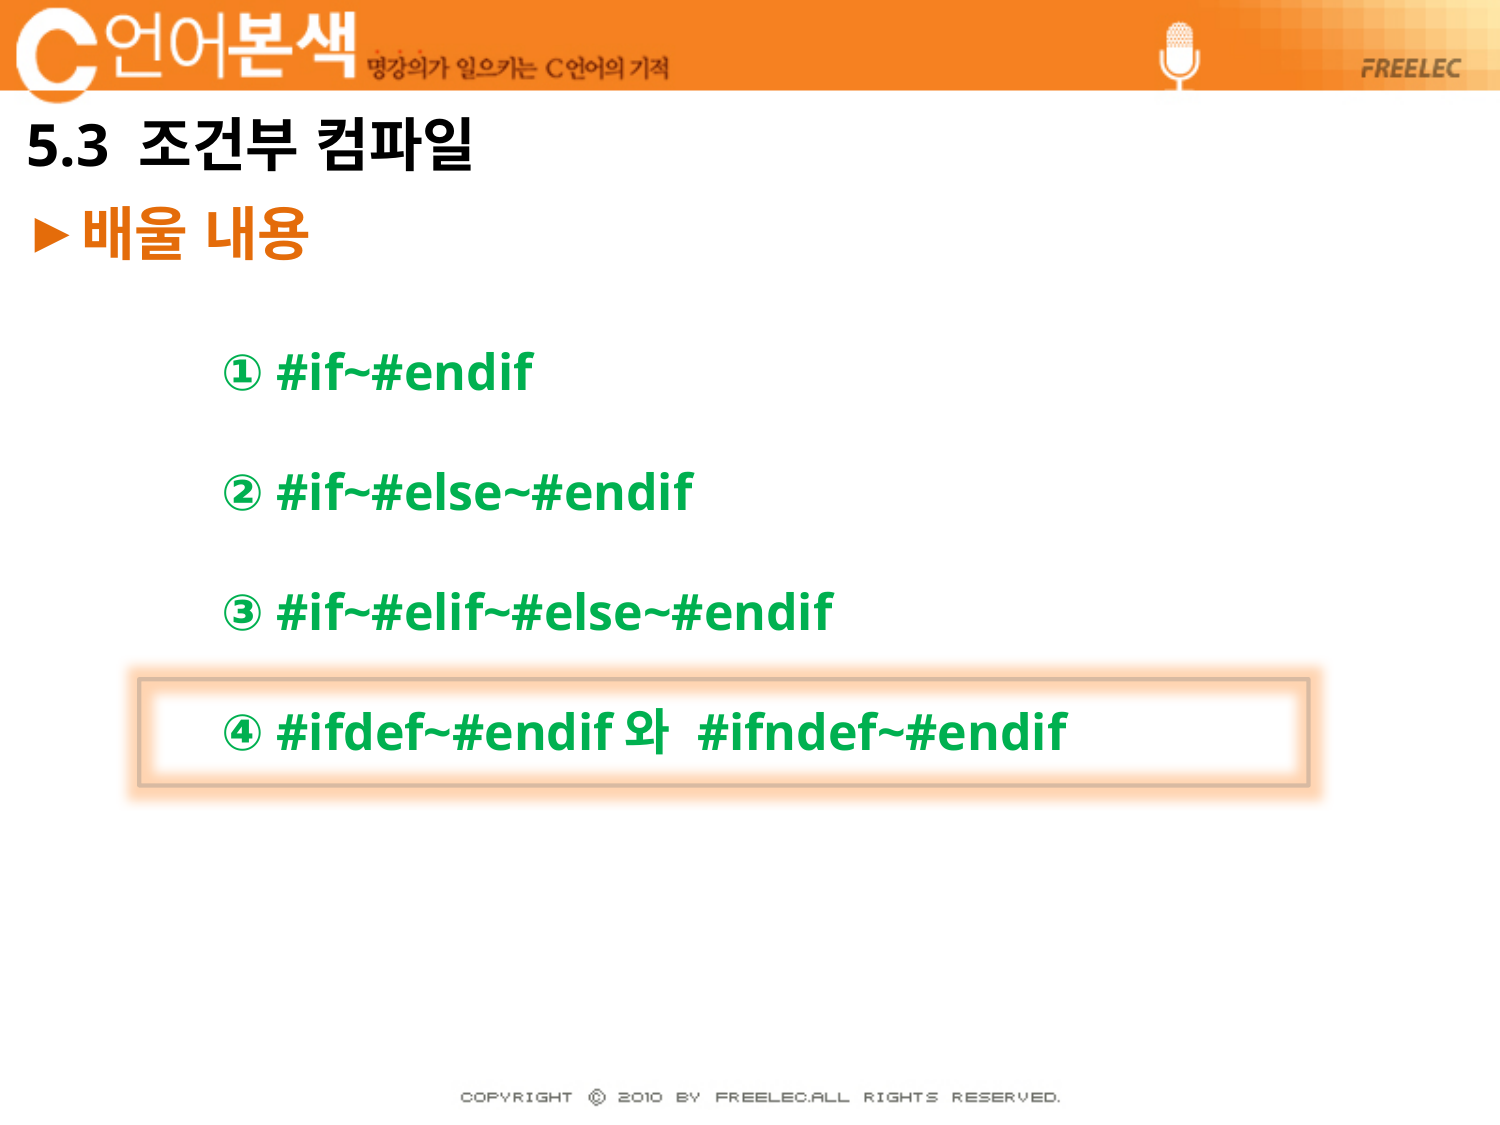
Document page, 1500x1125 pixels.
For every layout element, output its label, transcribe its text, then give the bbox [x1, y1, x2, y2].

text_box ① #if~#endif ② #if~#else~#endif ③ #if~#elif~#else~#endif ④ #ifdef~#endif와 #ifndef~#endif [206, 332, 1317, 667]
title 5.3 조건부 컴파일 [11, 107, 1500, 178]
picture [0, 0, 1500, 1125]
title 5.3 조건부 컴파일 [131, 670, 1319, 797]
text_box [137, 677, 1311, 788]
list 배울 내용 [8, 189, 1500, 1043]
